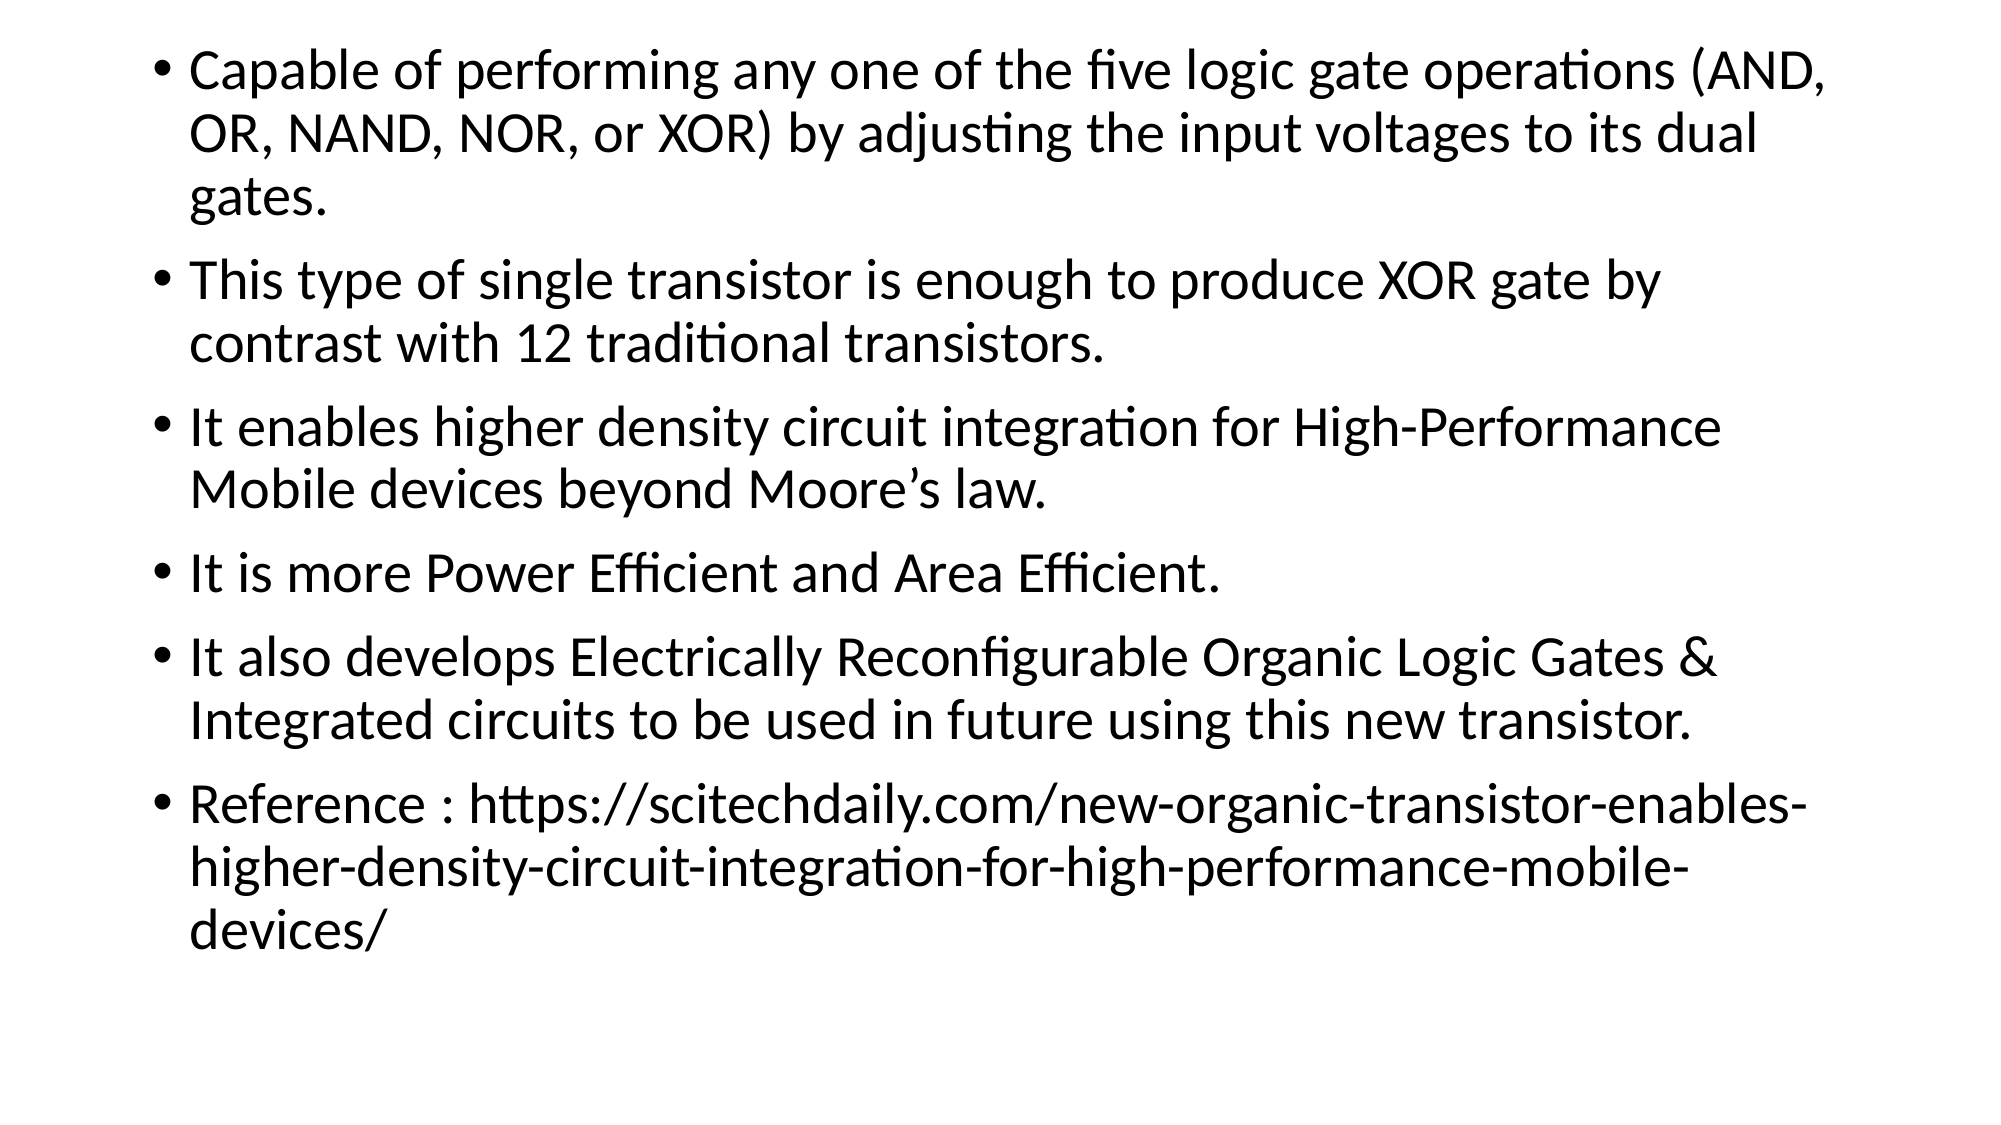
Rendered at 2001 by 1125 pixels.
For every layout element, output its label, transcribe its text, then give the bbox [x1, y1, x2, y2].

list Capable of performing any one of the five logic gate operations (AND, OR, NAND, NOR, or XOR) by adjusting the input voltages to its dual gates. This type of single transistor is enough to produce XOR gate by contrast with 12 traditional transistors. It enables higher density circuit integration for High-Performance Mobile devices beyond Moore’s law. It is more Power Efficient and Area Efficient. It also develops Electrically Reconfigurable Organic Logic Gates & Integrated circuits to be used in future using this new transistor. Reference : https://scitechdaily.com/new-organic-transistor-enables-higher-density-circuit-integration-for-high-performance-mobile-devices/ [137, 31, 1863, 1096]
